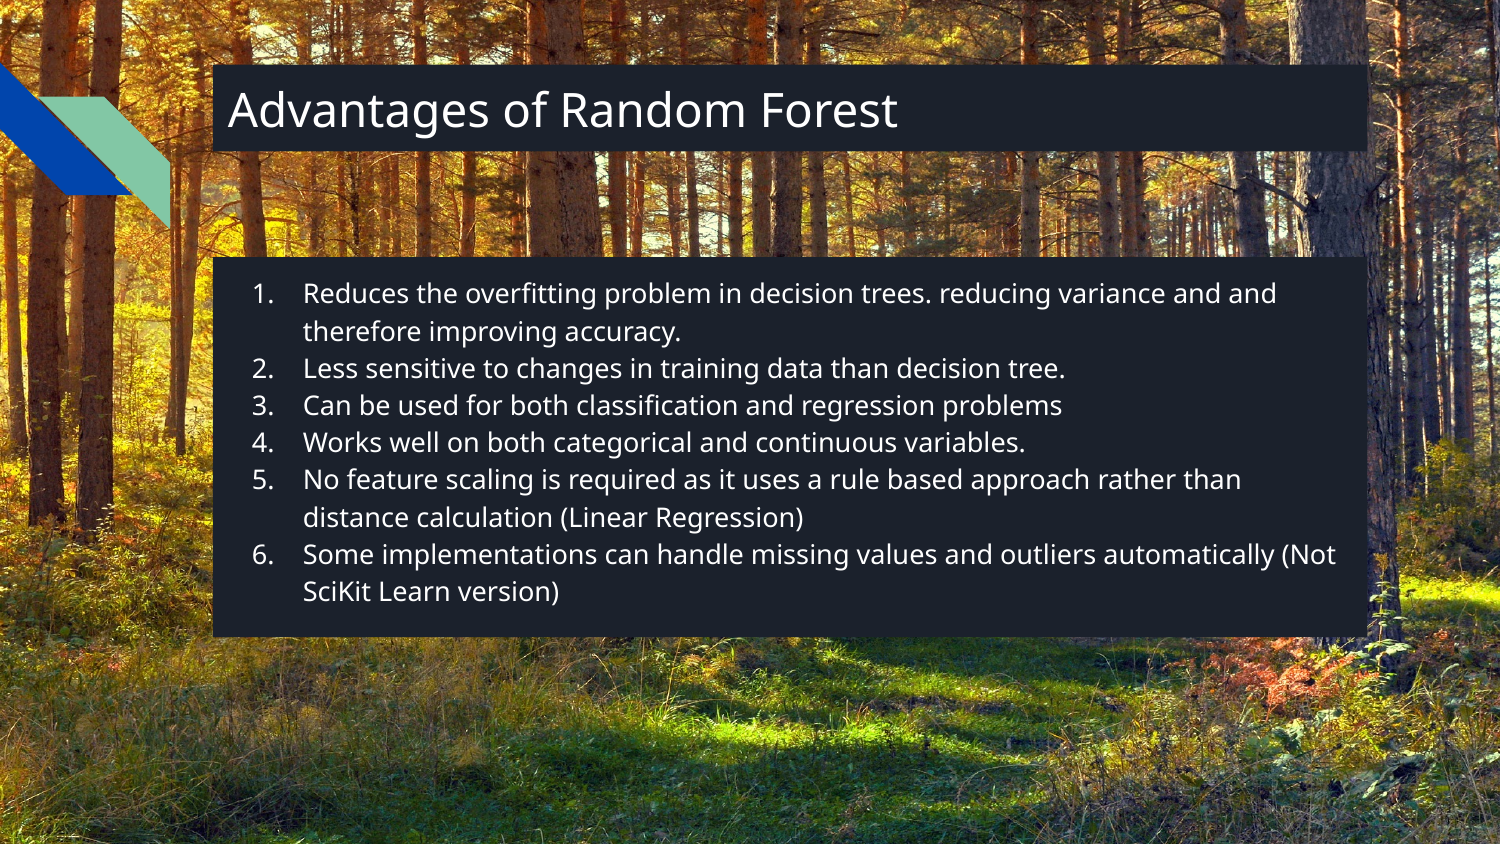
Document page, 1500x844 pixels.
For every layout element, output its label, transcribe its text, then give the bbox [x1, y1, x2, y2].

list Reduces the overfitting problem in decision trees. reducing variance and and therefore improving accuracy. Less sensitive to changes in training data than decision tree. Can be used for both classification and regression problems Works well on both categorical and continuous variables. No feature scaling is required as it uses a rule based approach rather than distance calculation (Linear Regression) Some implementations can handle missing values and outliers automatically (Not SciKit Learn version) [212, 257, 1368, 638]
title Advantages of Random Forest [212, 64, 1368, 152]
picture [0, 0, 1500, 844]
